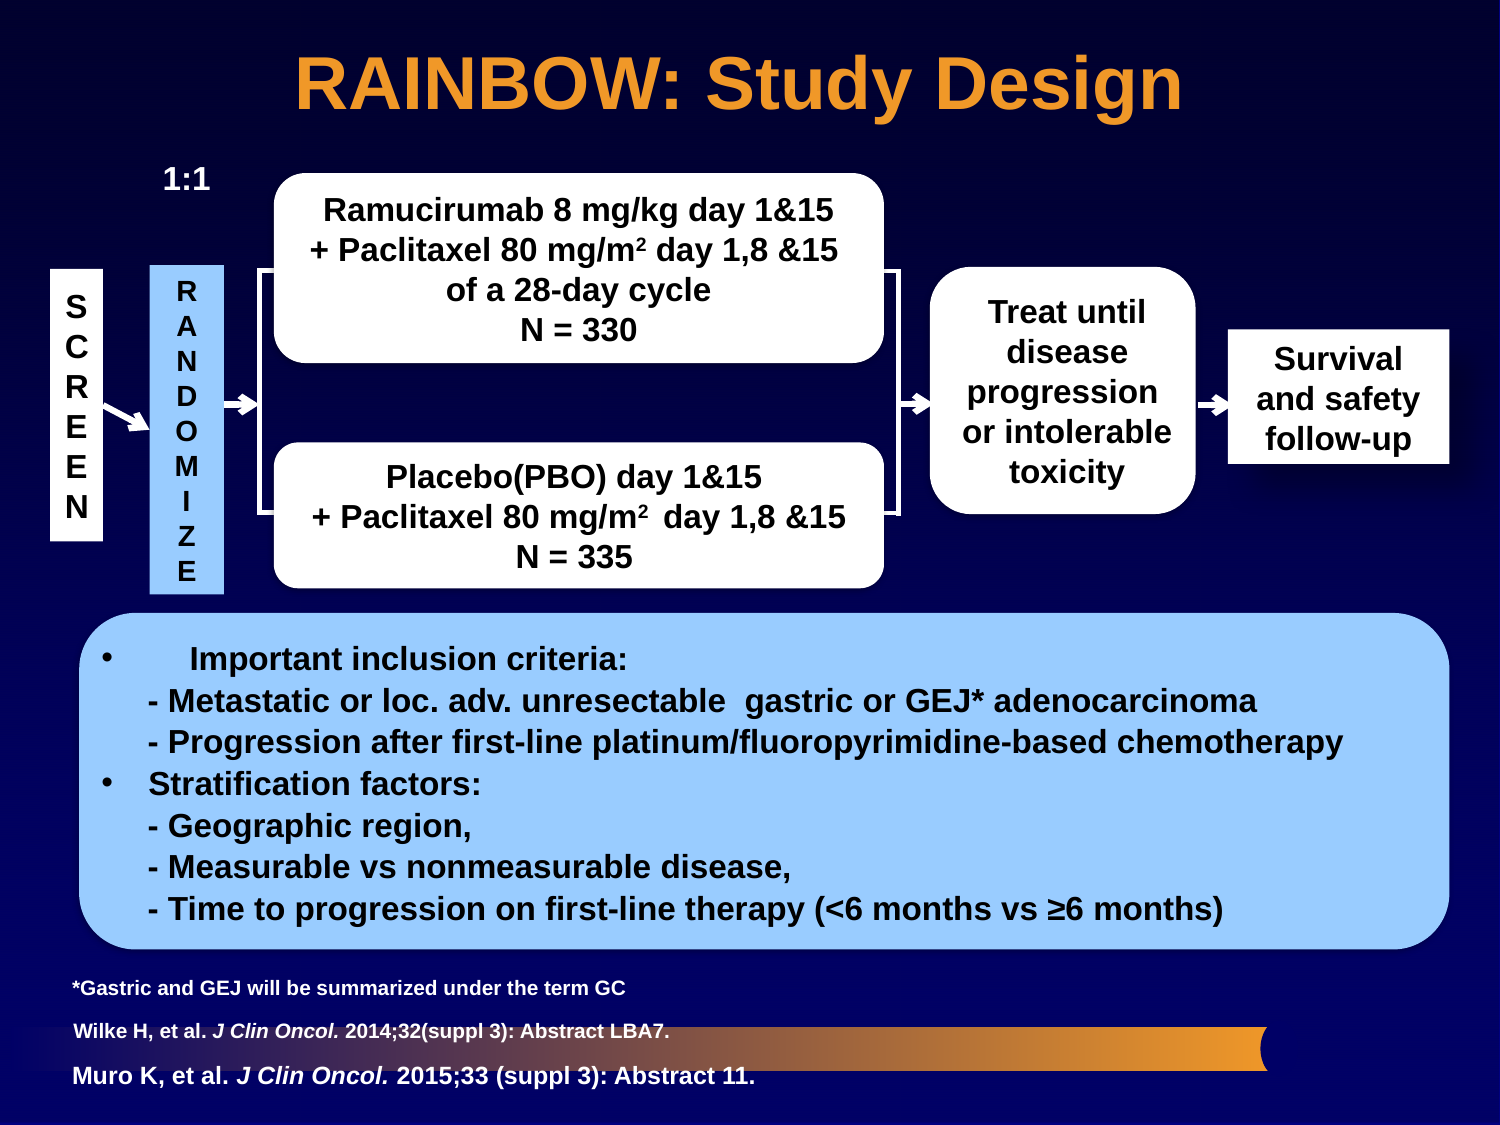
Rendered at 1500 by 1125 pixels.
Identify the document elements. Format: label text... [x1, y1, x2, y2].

text_box Ramucirumab 8 mg/kg day 1&15 + Paclitaxel 80 mg/m2 day 1,8 &15 of a 28-day cycle N = 330 [273, 173, 884, 364]
text_box Placebo(PBO) day 1&15 + Paclitaxel 80 mg/m2 day 1,8 &15 N = 335 [273, 442, 884, 589]
text_box Survival and safety follow-up [1227, 329, 1450, 464]
text_box S C R E EN [50, 268, 103, 542]
text_box Muro K, et al. J Clin Oncol. 2015;33 (suppl 3): Abstract 11. [57, 1054, 1052, 1098]
text_box Treat until disease progression or intolerable toxicity [929, 266, 1196, 515]
text_box 1:1 [115, 153, 259, 206]
text_box Important inclusion criteria: - Metastatic or loc. adv. unresectable gastric or GEJ* adenocarcinoma - Progression after first-line platinum/fluoropyrimidine-based chemotherapy Stratification factors: - Geographic region, - Measurable vs nonmeasurable disease, - Time to progression on first-line therapy (<6 months vs ≥6 months) [79, 612, 1450, 950]
text_box RAINBOW: Study Design [279, 33, 1221, 134]
text_box *Gastric and GEJ will be summarized under the term GC [57, 969, 1500, 1008]
text_box R A N D O M I Z E [149, 265, 224, 595]
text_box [102, 404, 150, 429]
text_box Wilke H, et al. J Clin Oncol. 2014;32(suppl 3): Abstract LBA7. [58, 1012, 1078, 1051]
